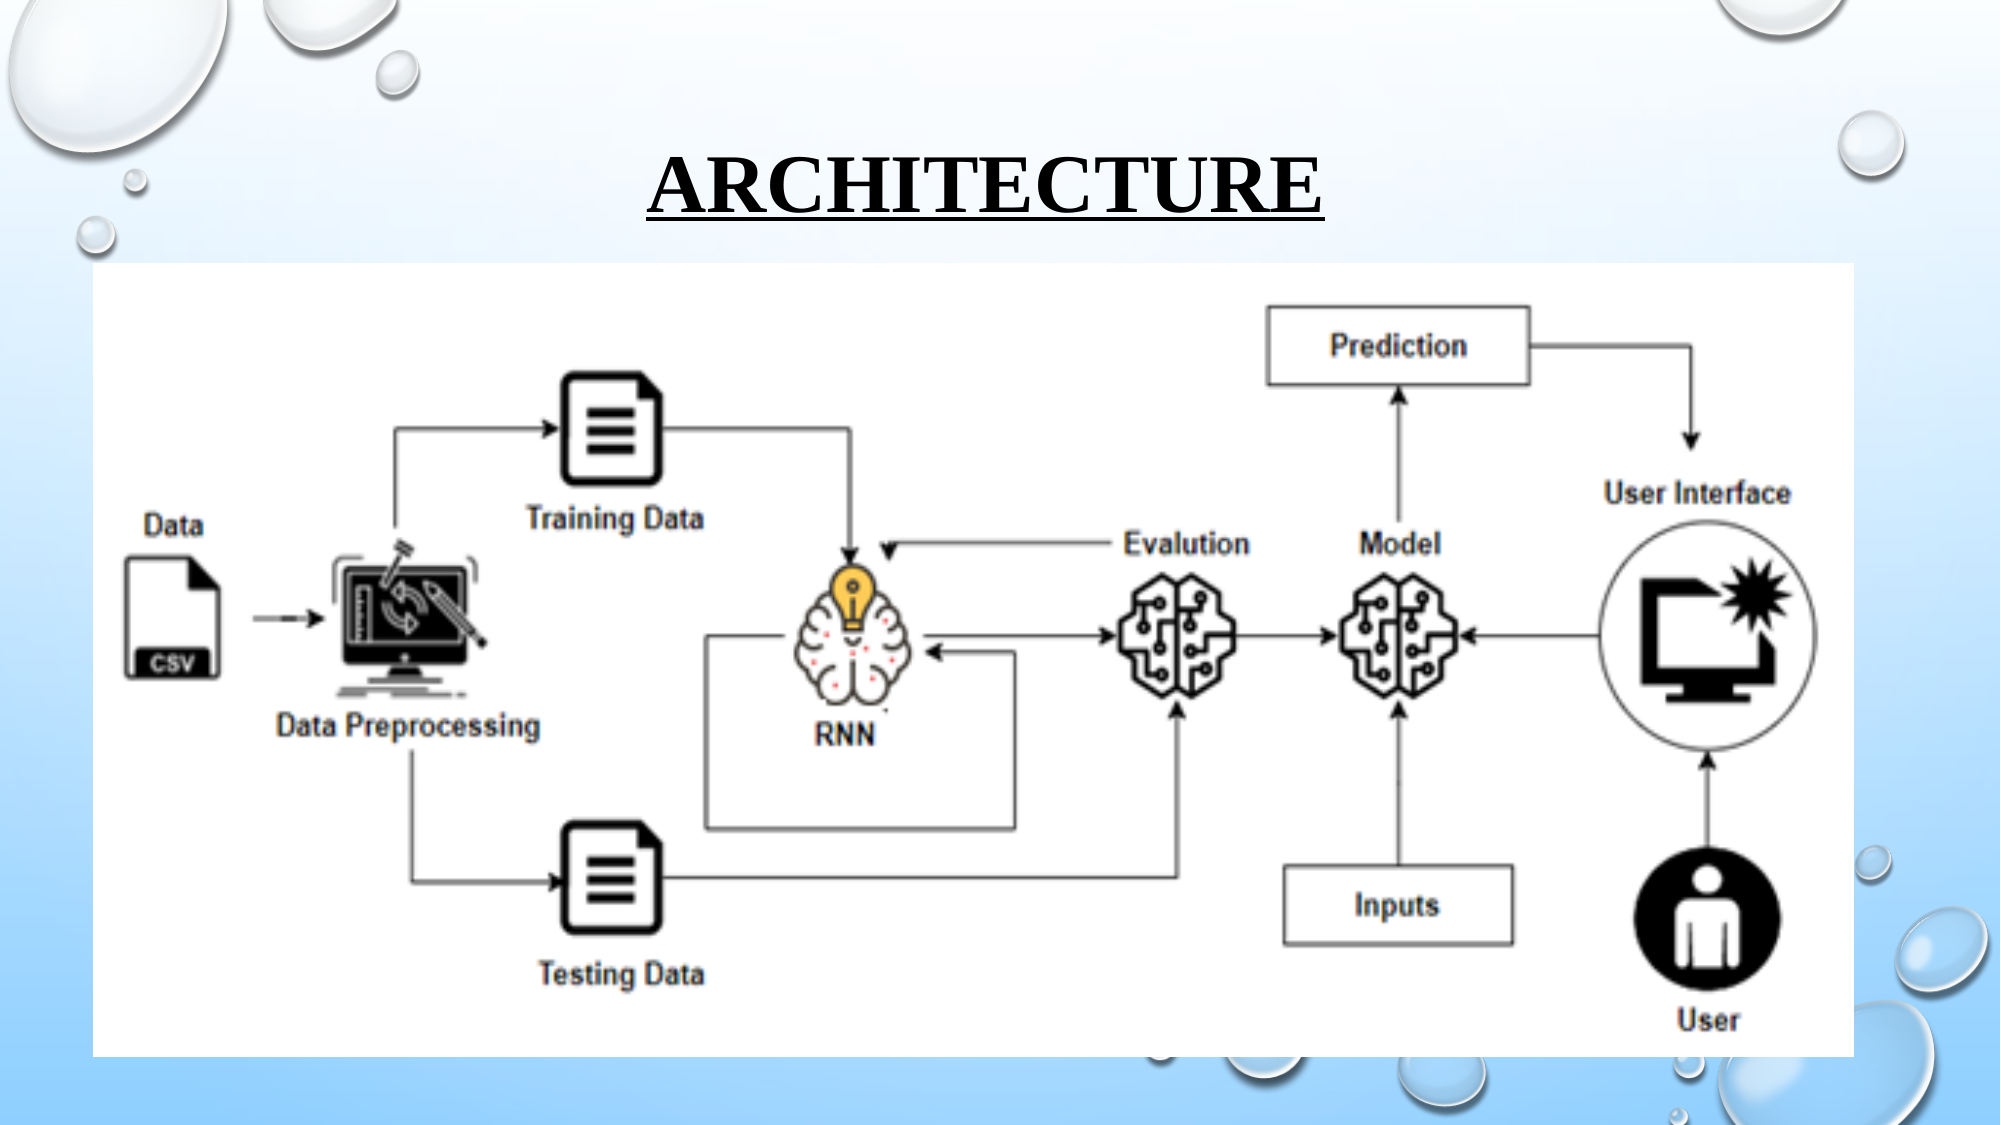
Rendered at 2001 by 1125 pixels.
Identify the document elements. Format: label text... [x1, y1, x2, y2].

text_box ARCHITECTURE [631, 121, 1635, 237]
picture [0, 0, 2000, 1125]
